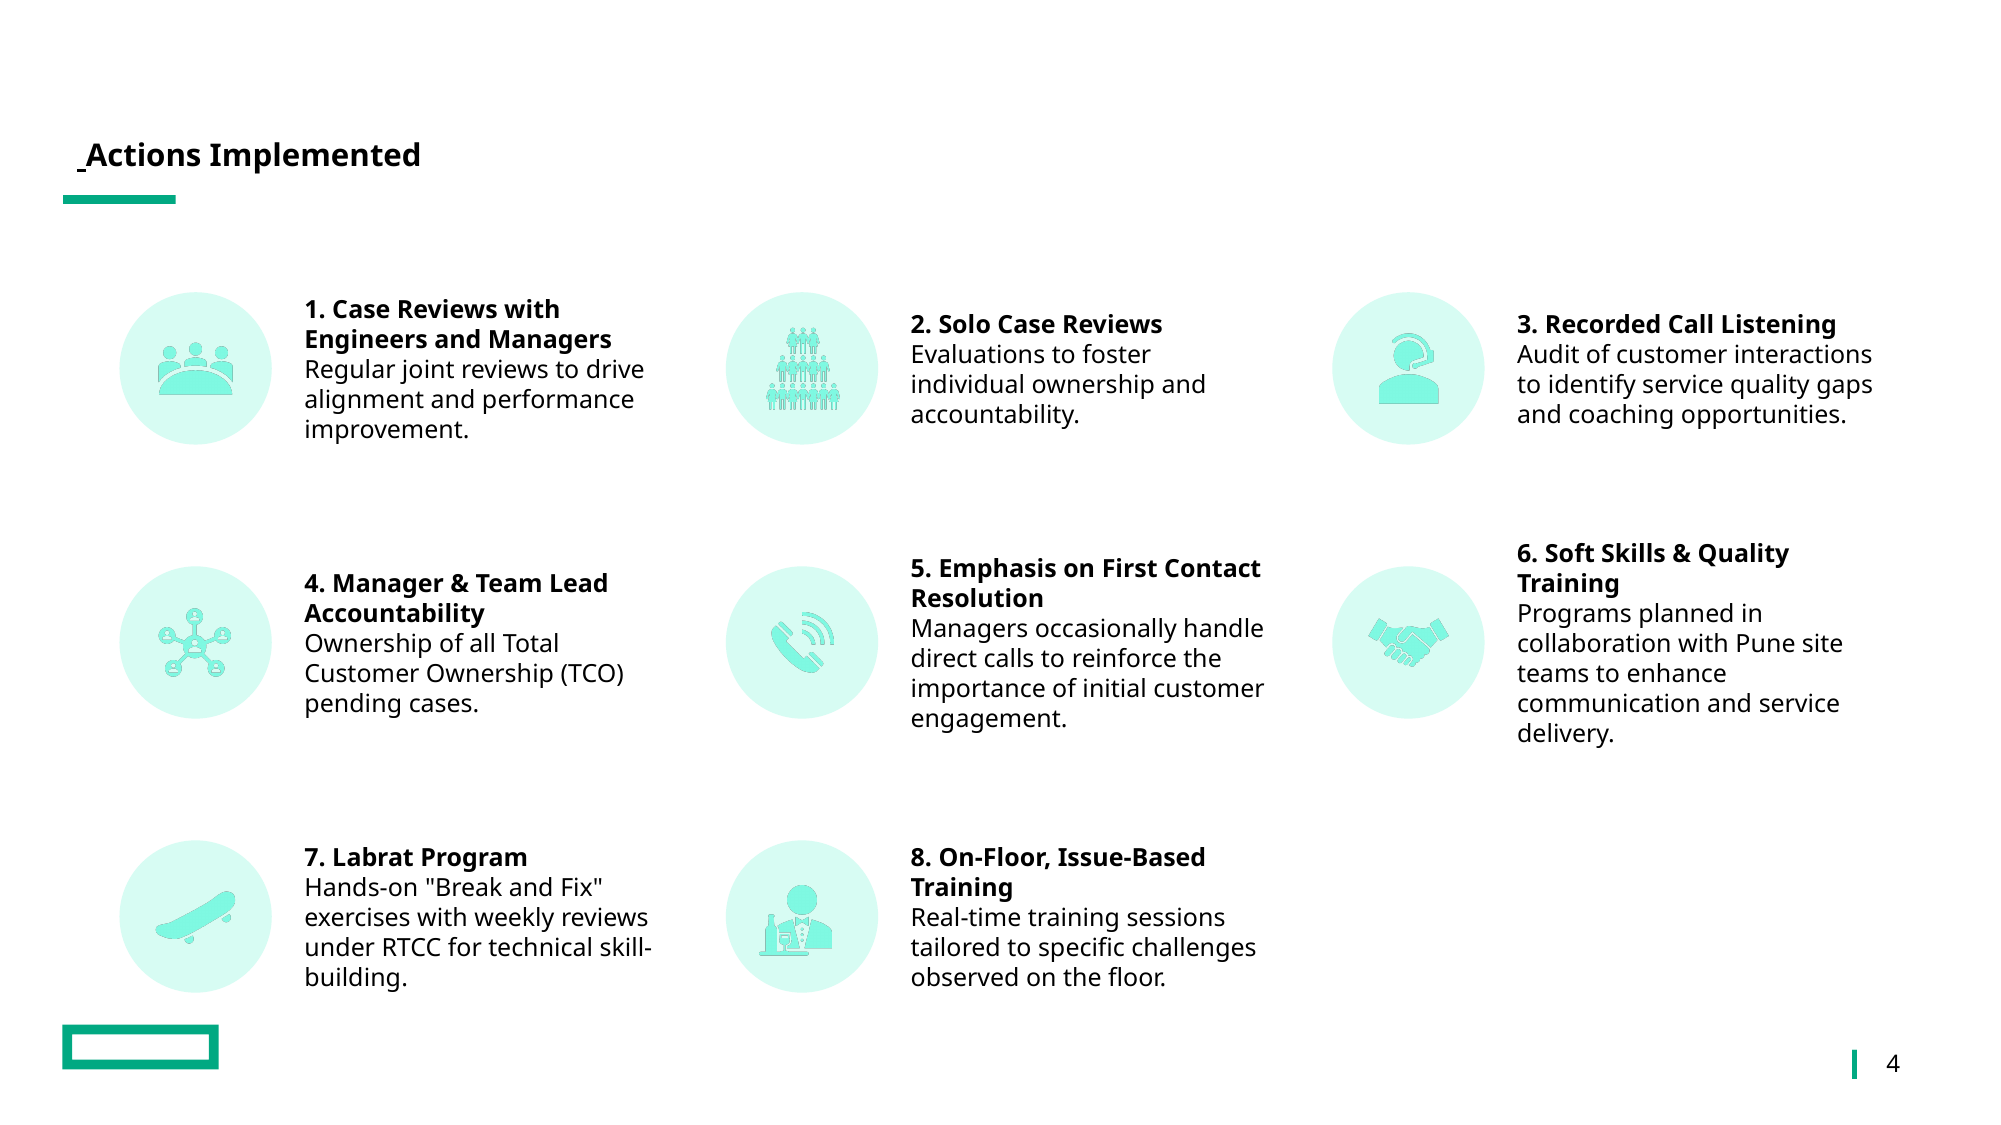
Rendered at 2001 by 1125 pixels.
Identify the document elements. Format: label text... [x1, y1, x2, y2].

picture [1852, 1043, 1857, 1079]
slide_number 4 [1837, 1033, 1950, 1094]
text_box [62, 284, 1934, 1001]
title Actions Implemented [61, 123, 1950, 191]
